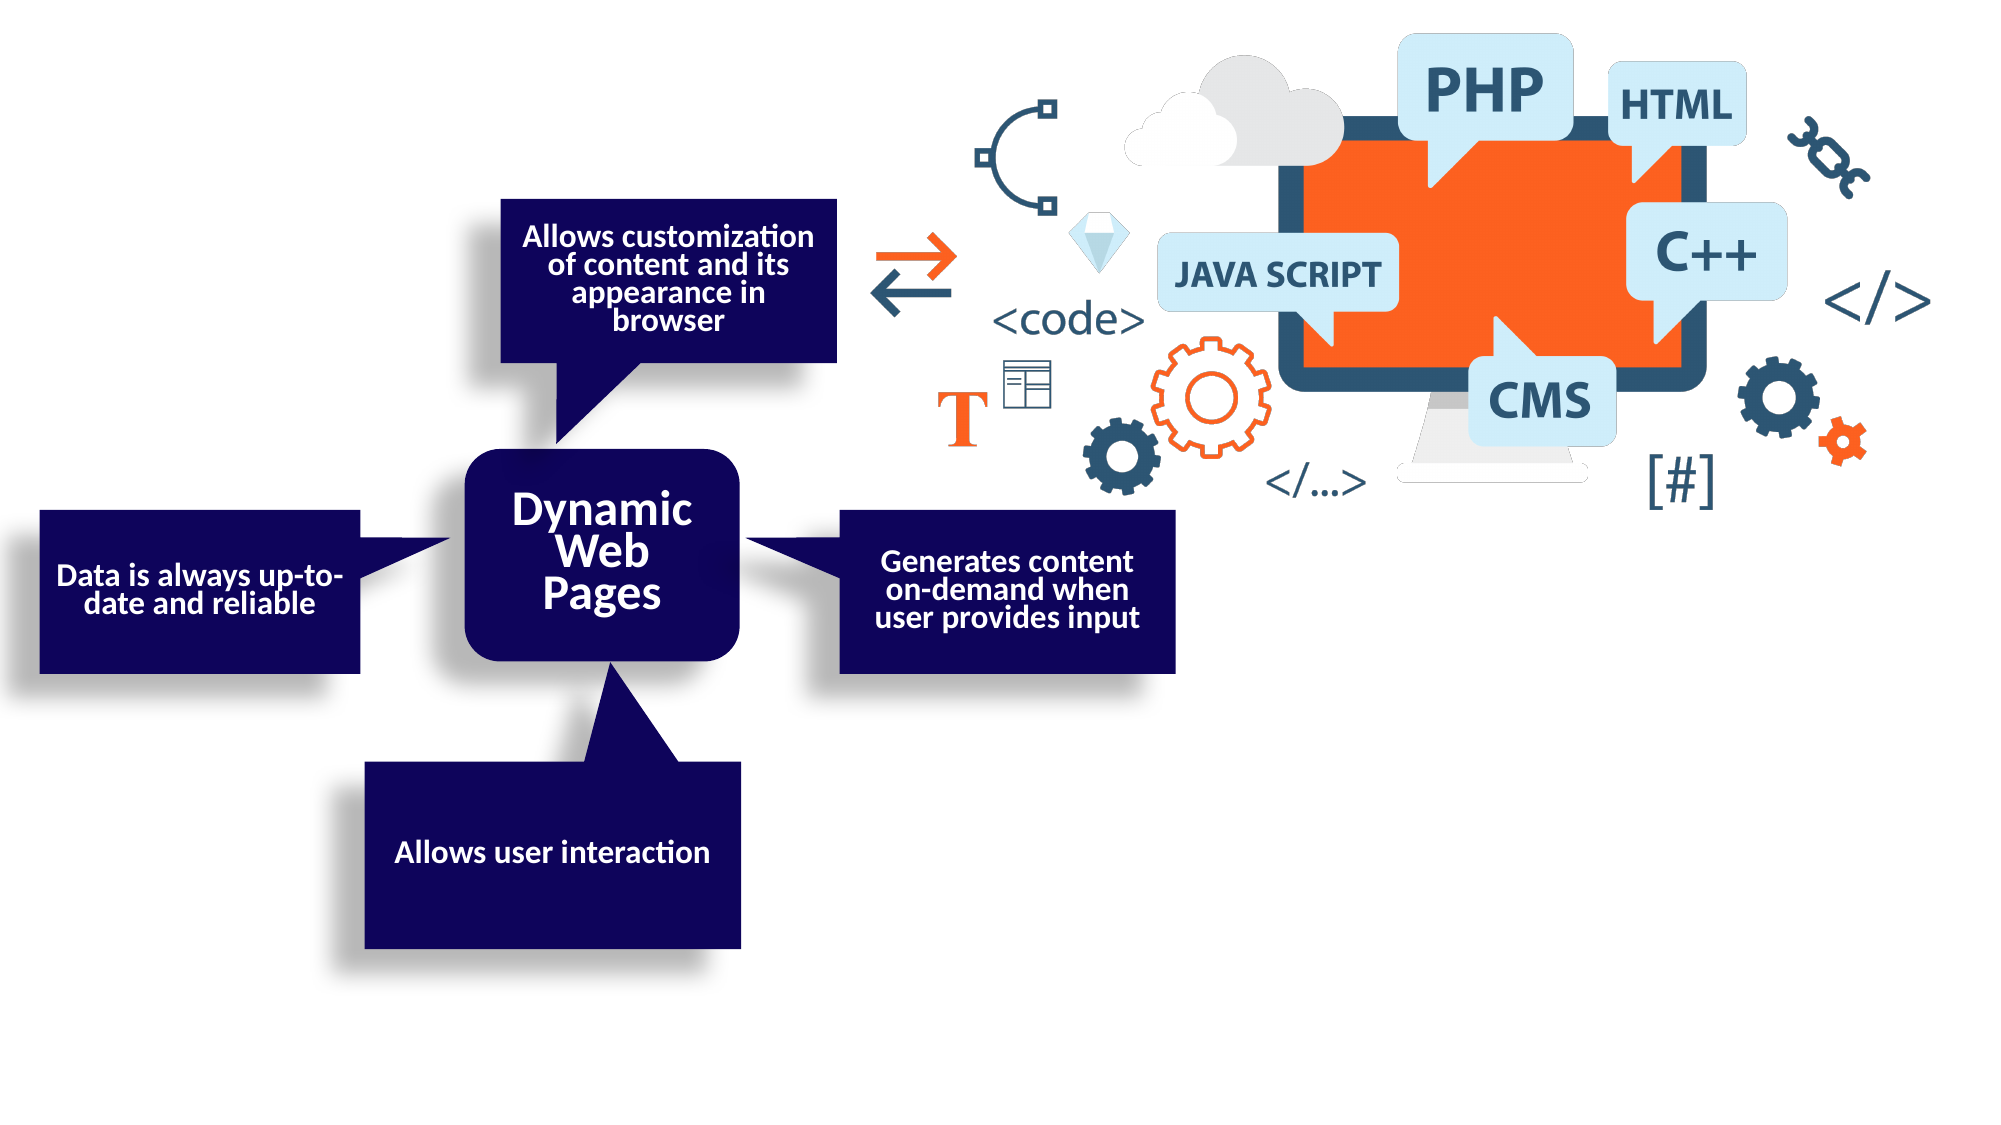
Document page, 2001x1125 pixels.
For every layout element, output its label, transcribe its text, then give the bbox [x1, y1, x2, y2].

text_box Dynamic Web Pages [463, 447, 741, 663]
text_box Allows customization of content and its appearance in browser [499, 197, 838, 447]
text_box Allows user interaction [363, 659, 743, 951]
picture [843, 0, 1950, 531]
text_box Data is always up-to-date and reliable [38, 508, 452, 676]
text_box Generates content on-demand when user provides input [744, 508, 1177, 676]
